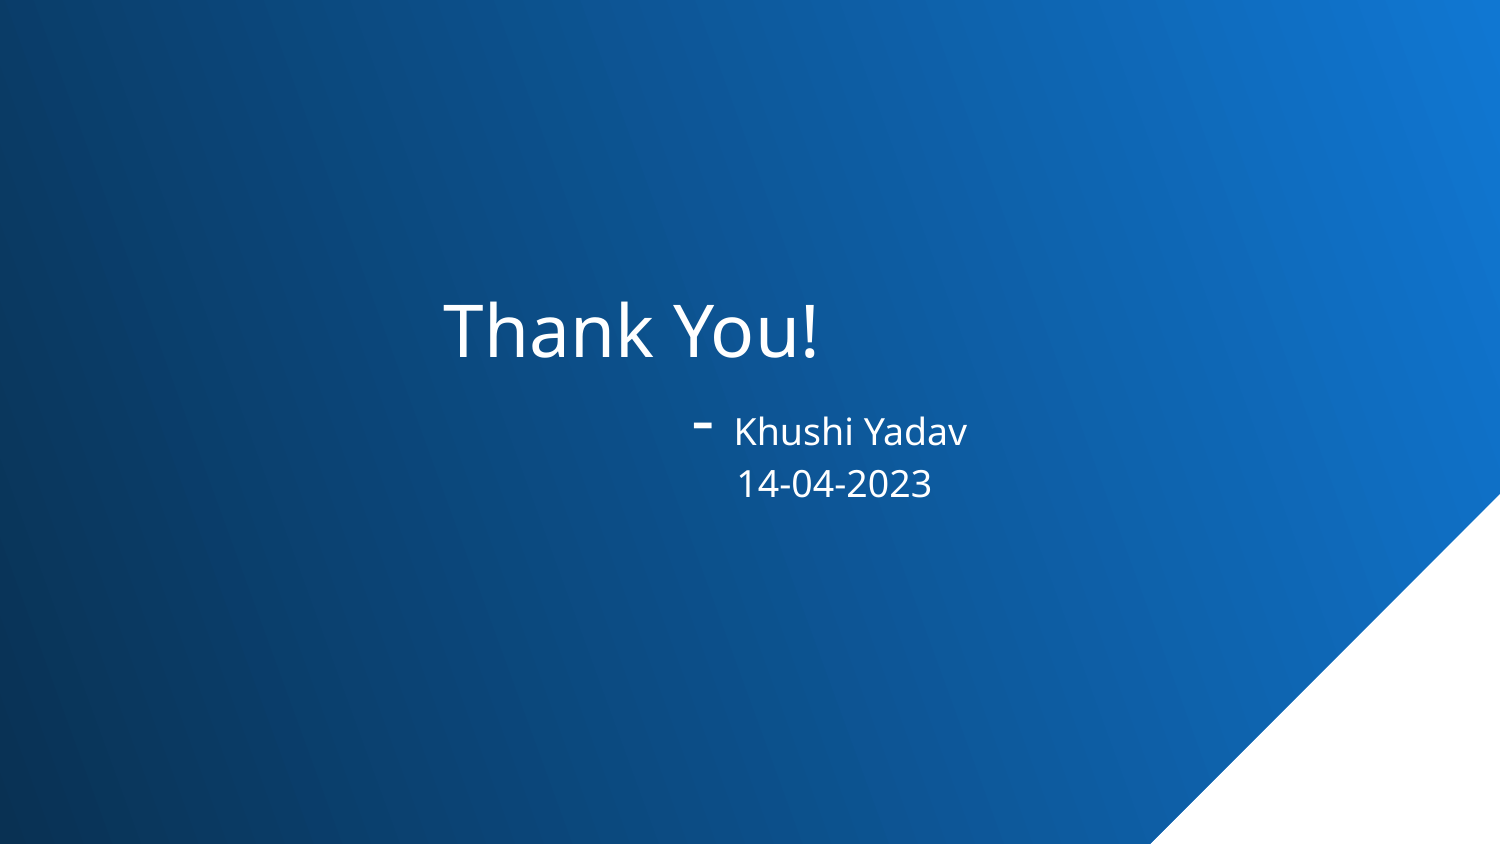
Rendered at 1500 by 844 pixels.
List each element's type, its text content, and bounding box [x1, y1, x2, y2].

text_box [0, 0, 1500, 844]
text_box Thank You! - Khushi Yadav 14-04-2023 [429, 270, 1275, 520]
